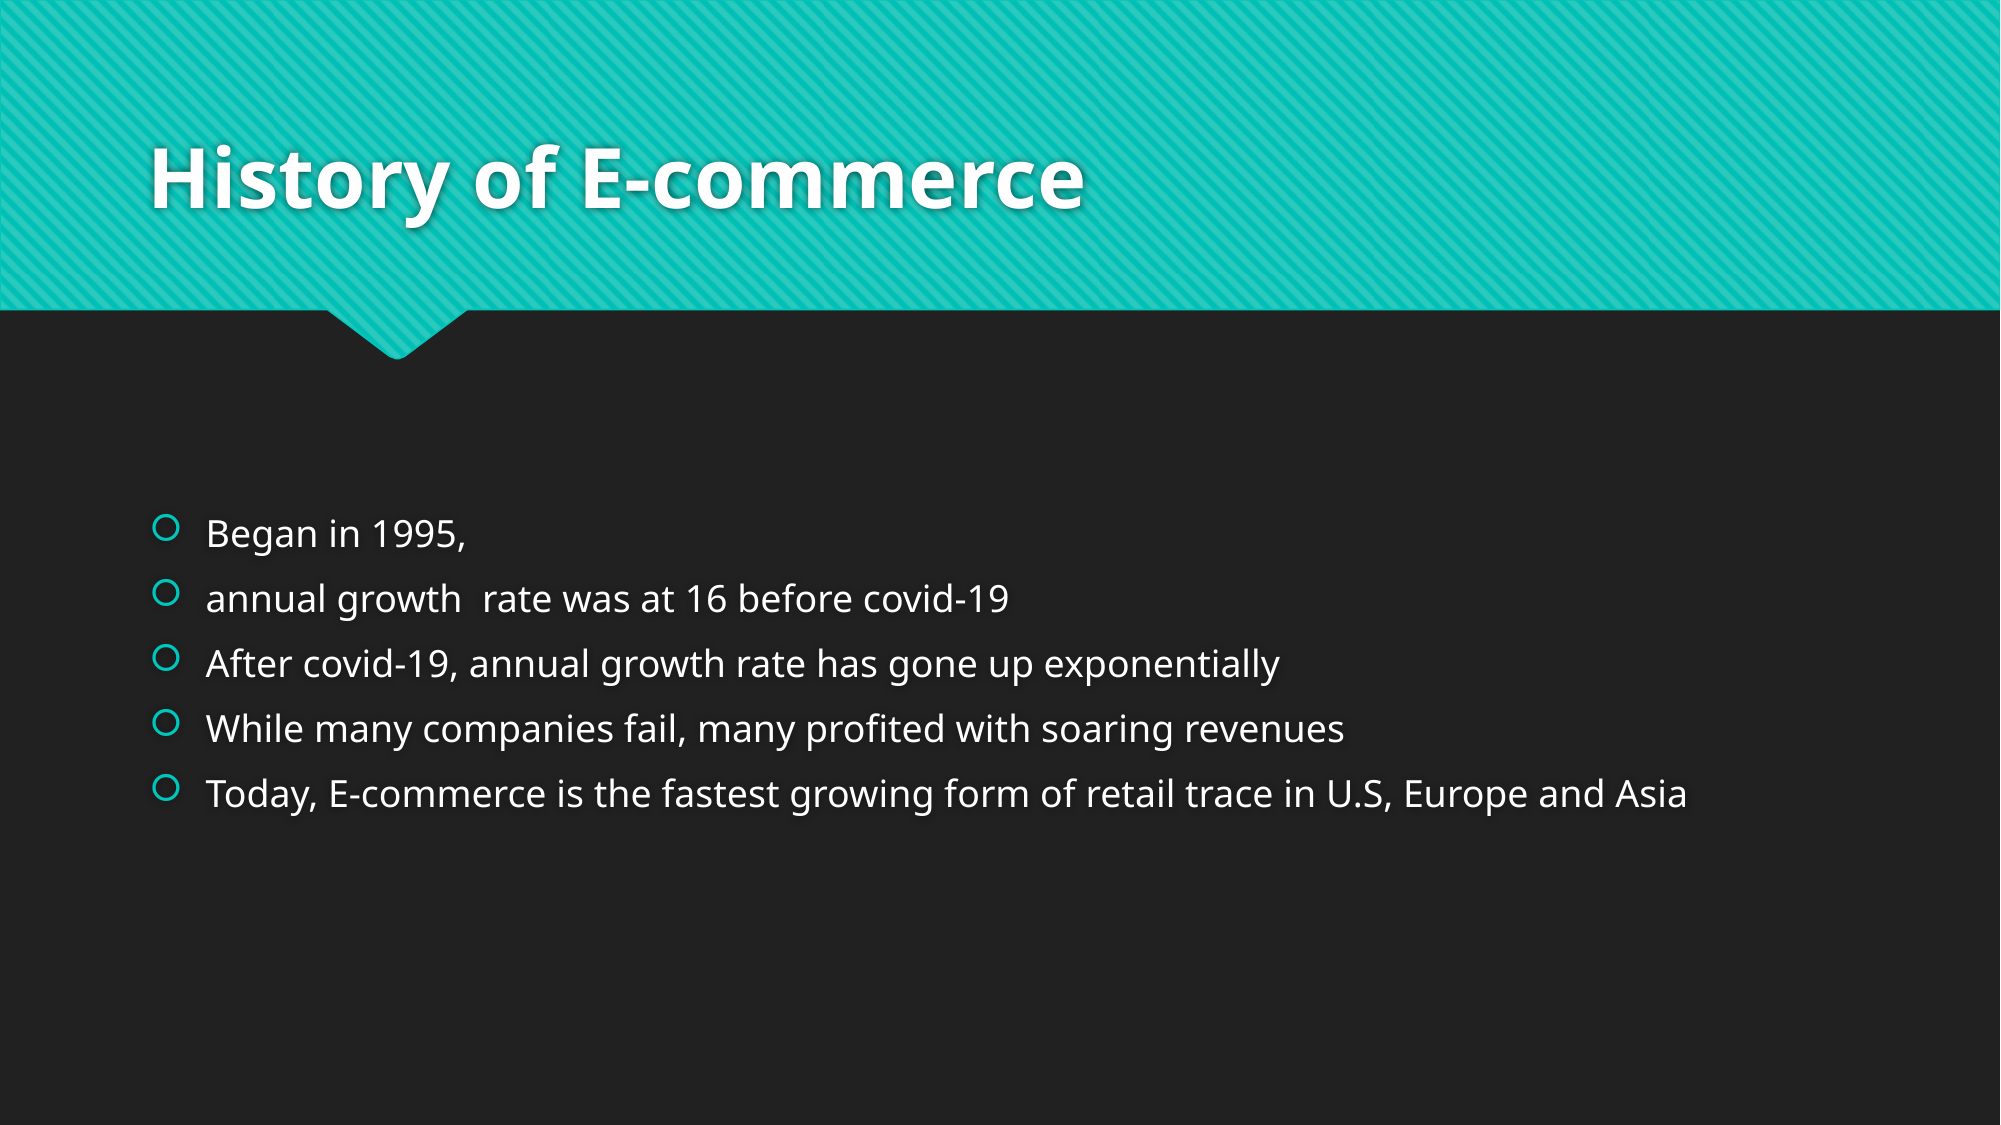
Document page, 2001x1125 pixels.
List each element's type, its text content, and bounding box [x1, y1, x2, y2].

title History of E-commerce [132, 73, 1868, 233]
list Began in 1995, annual growth rate was at 16 before covid-19 After covid-19, annual growth rate has gone up exponentially While many companies fail, many profited with soaring revenues Today, E-commerce is the fastest growing form of retail trace in U.S, Europe and Asia [134, 364, 1866, 962]
